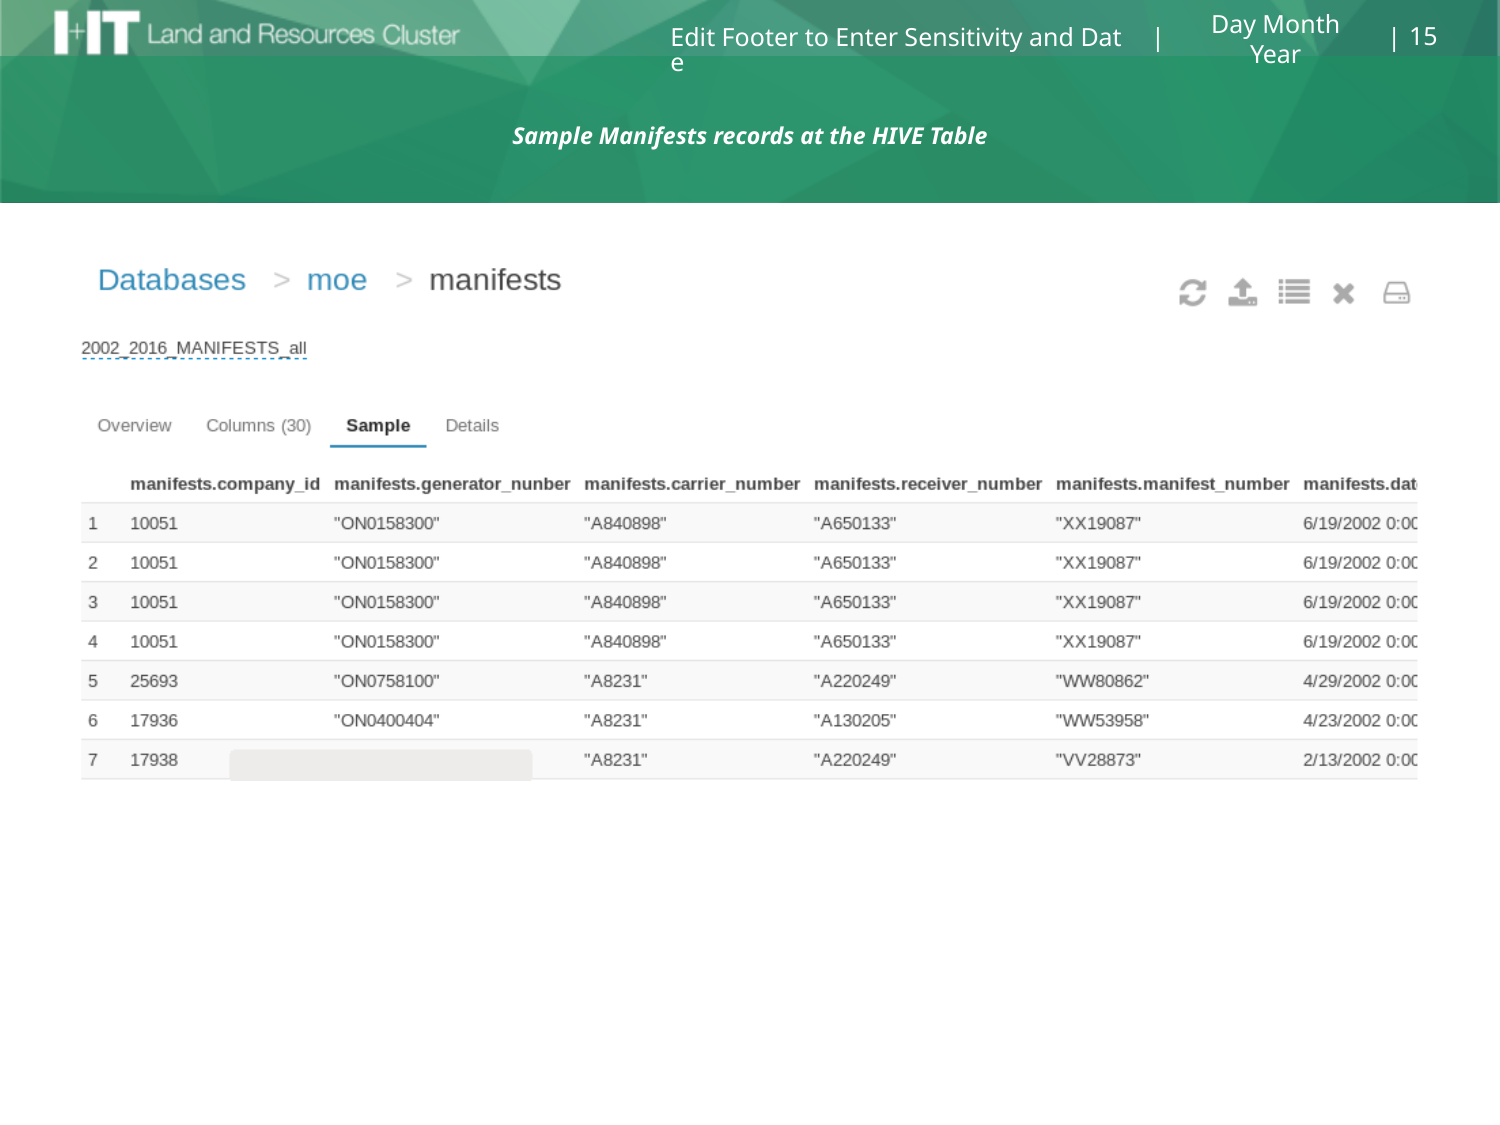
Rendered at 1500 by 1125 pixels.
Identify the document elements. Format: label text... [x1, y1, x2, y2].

slide_number 15 [1394, 19, 1477, 57]
picture [0, 0, 1500, 60]
title Sample Manifests records at the HIVE Table [75, 113, 1425, 197]
slide_number Day Month Year [1169, 20, 1382, 57]
picture [76, 248, 1438, 781]
footer Edit Footer to Enter Sensitivity and Date [655, 20, 1152, 57]
